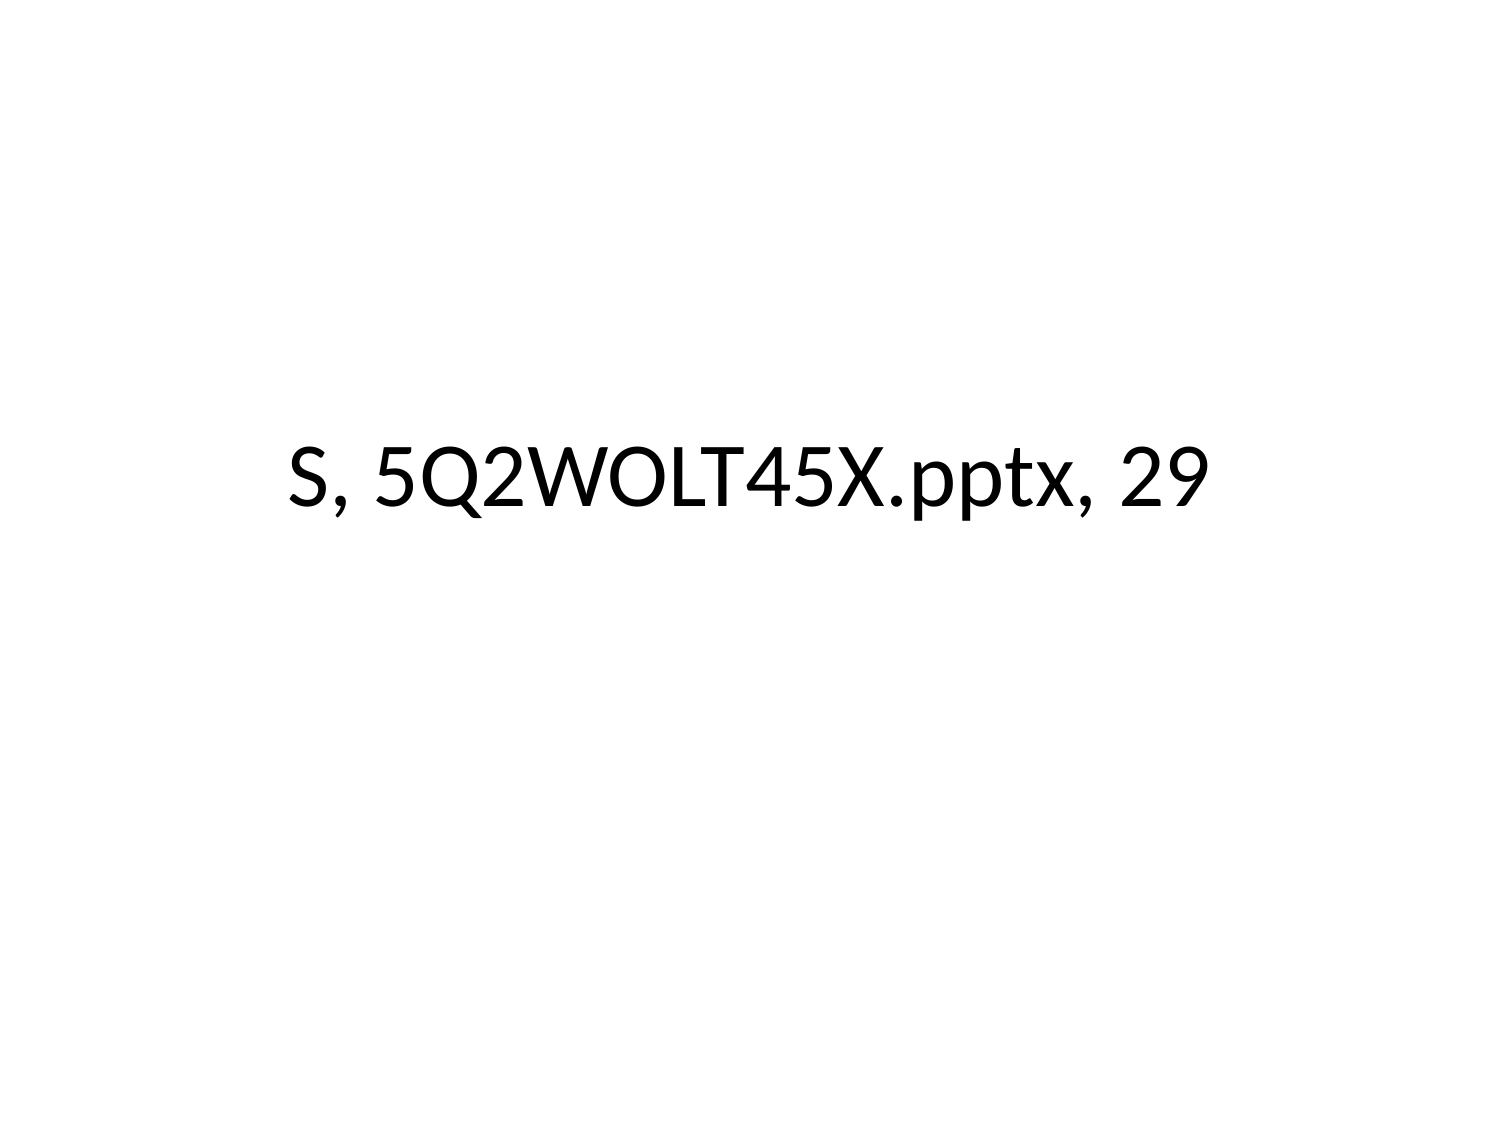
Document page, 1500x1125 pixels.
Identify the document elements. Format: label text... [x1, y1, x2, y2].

title S, 5Q2WOLT45X.pptx, 29 [112, 349, 1388, 591]
